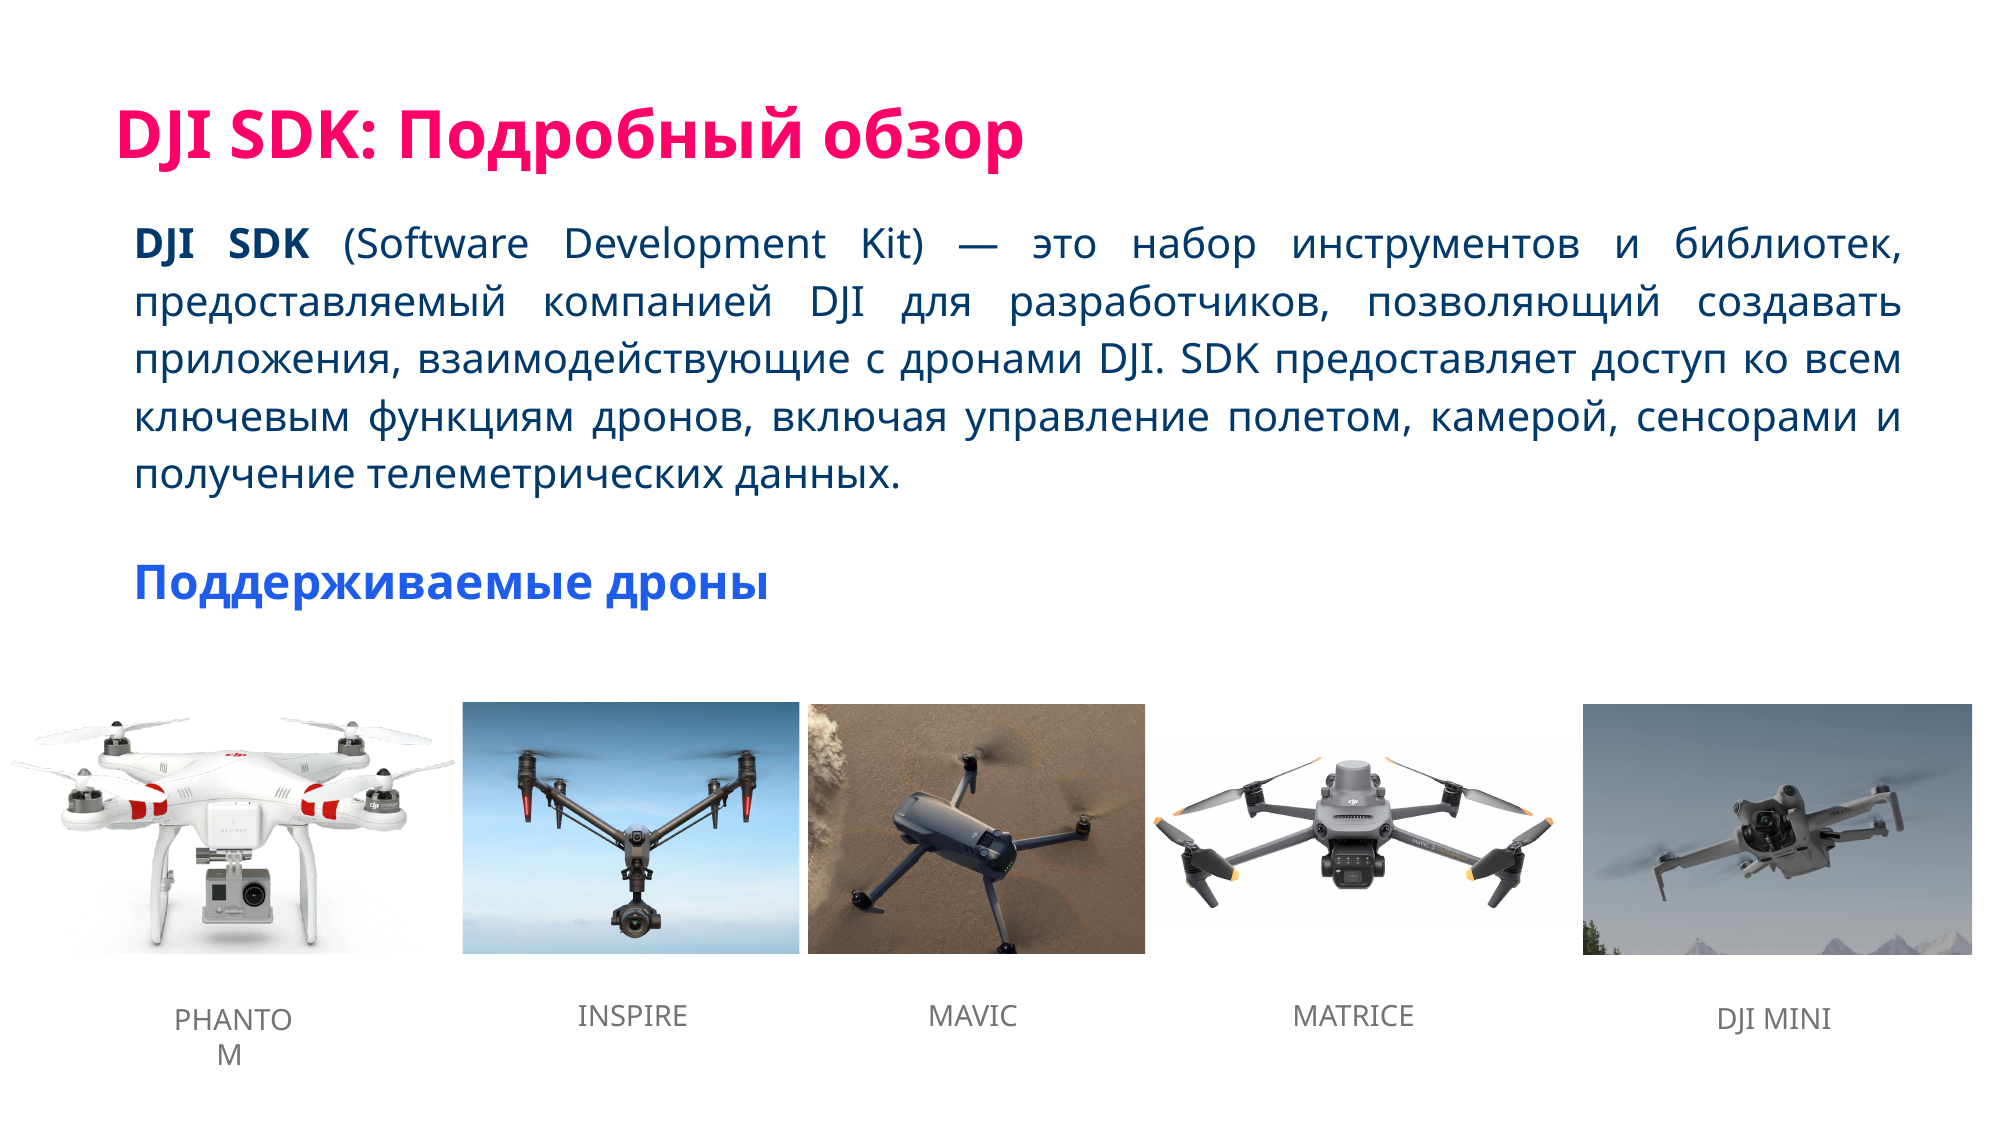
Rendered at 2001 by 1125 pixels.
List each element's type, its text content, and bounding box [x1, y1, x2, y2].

picture [807, 703, 1579, 955]
text_box Matrice [1273, 989, 1434, 1040]
text_box Phantom [153, 994, 314, 1079]
picture [462, 702, 800, 955]
picture [9, 717, 458, 955]
picture [1582, 703, 1973, 955]
text_box Mavic [896, 989, 1057, 1040]
text_box DJI SDK: Подробный обзор [99, 93, 1753, 182]
text_box DJI SDK (Software Development Kit) — это набор инструментов и библиотек, предоставляемый компанией DJI для разработчиков, позволяющий создавать приложения, взаимодействующие с дронами DJI. SDK предоставляет доступ ко всем ключевым функциям дронов, включая управление полетом, камерой, сенсорами и получение телеметрических данных. [98, 200, 1920, 544]
text_box Inspire [556, 989, 717, 1040]
text_box DJI Mini [1697, 992, 1858, 1043]
text_box Поддерживаемые дроны [118, 535, 1238, 632]
